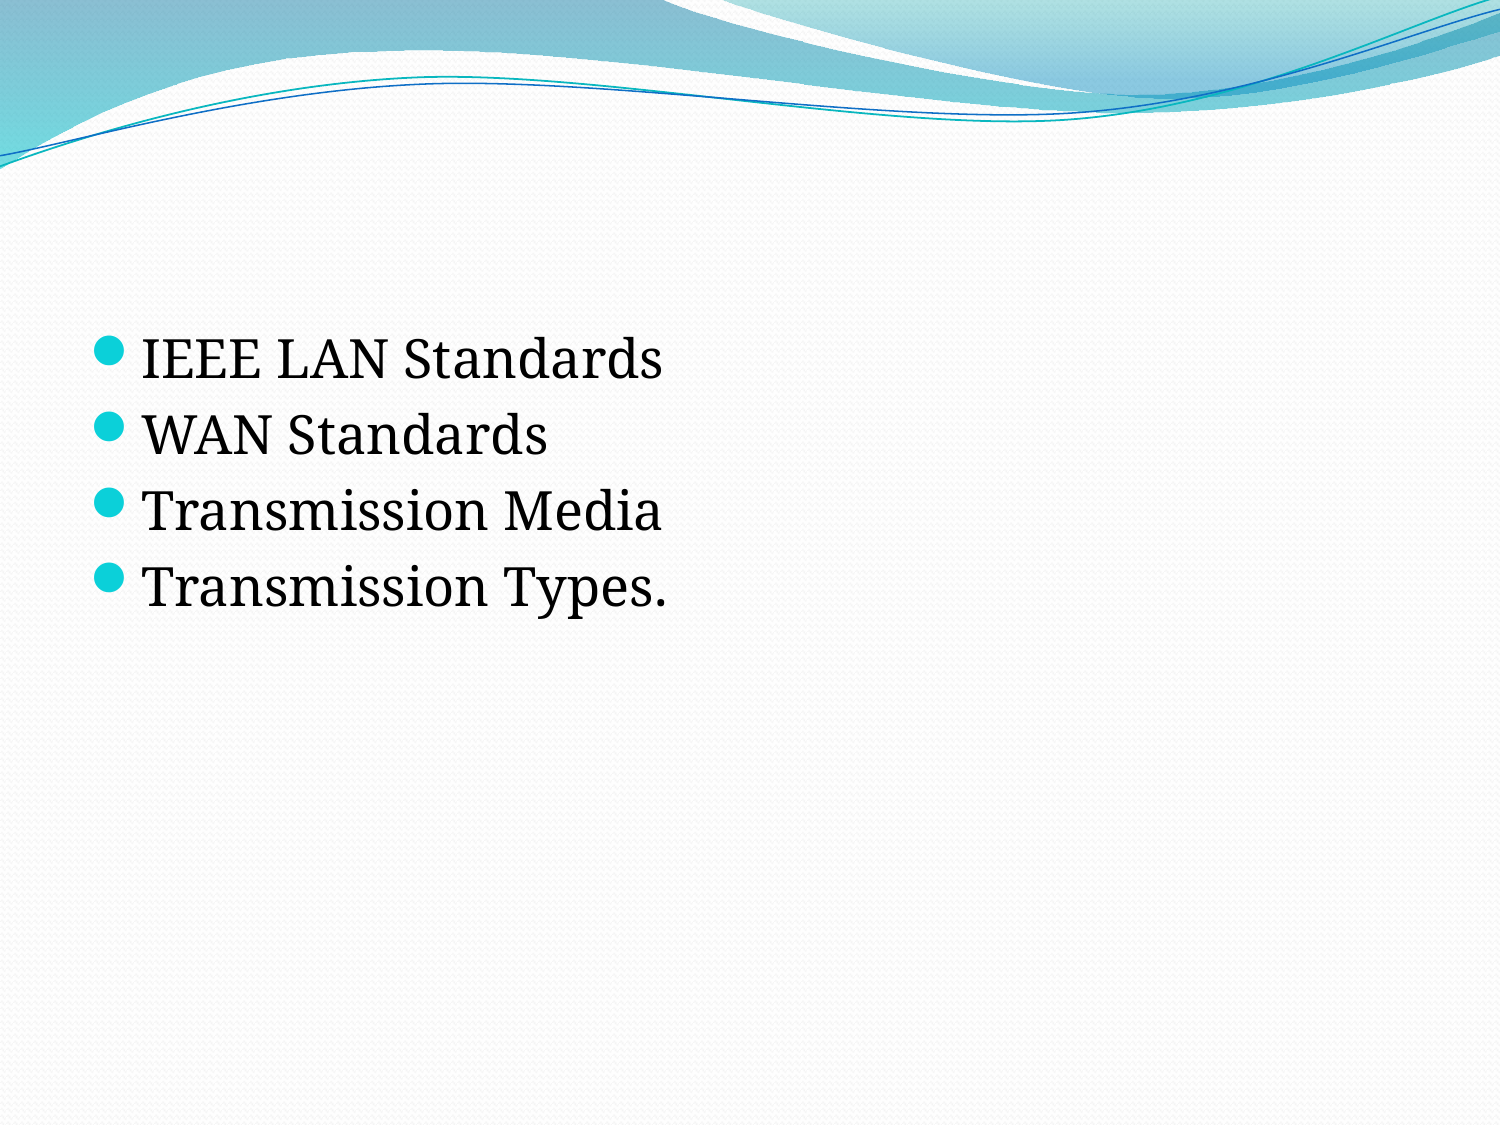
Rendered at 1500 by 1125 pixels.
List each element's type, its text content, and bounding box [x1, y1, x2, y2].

list IEEE LAN Standards WAN Standards Transmission Media Transmission Types. [75, 317, 1425, 1038]
